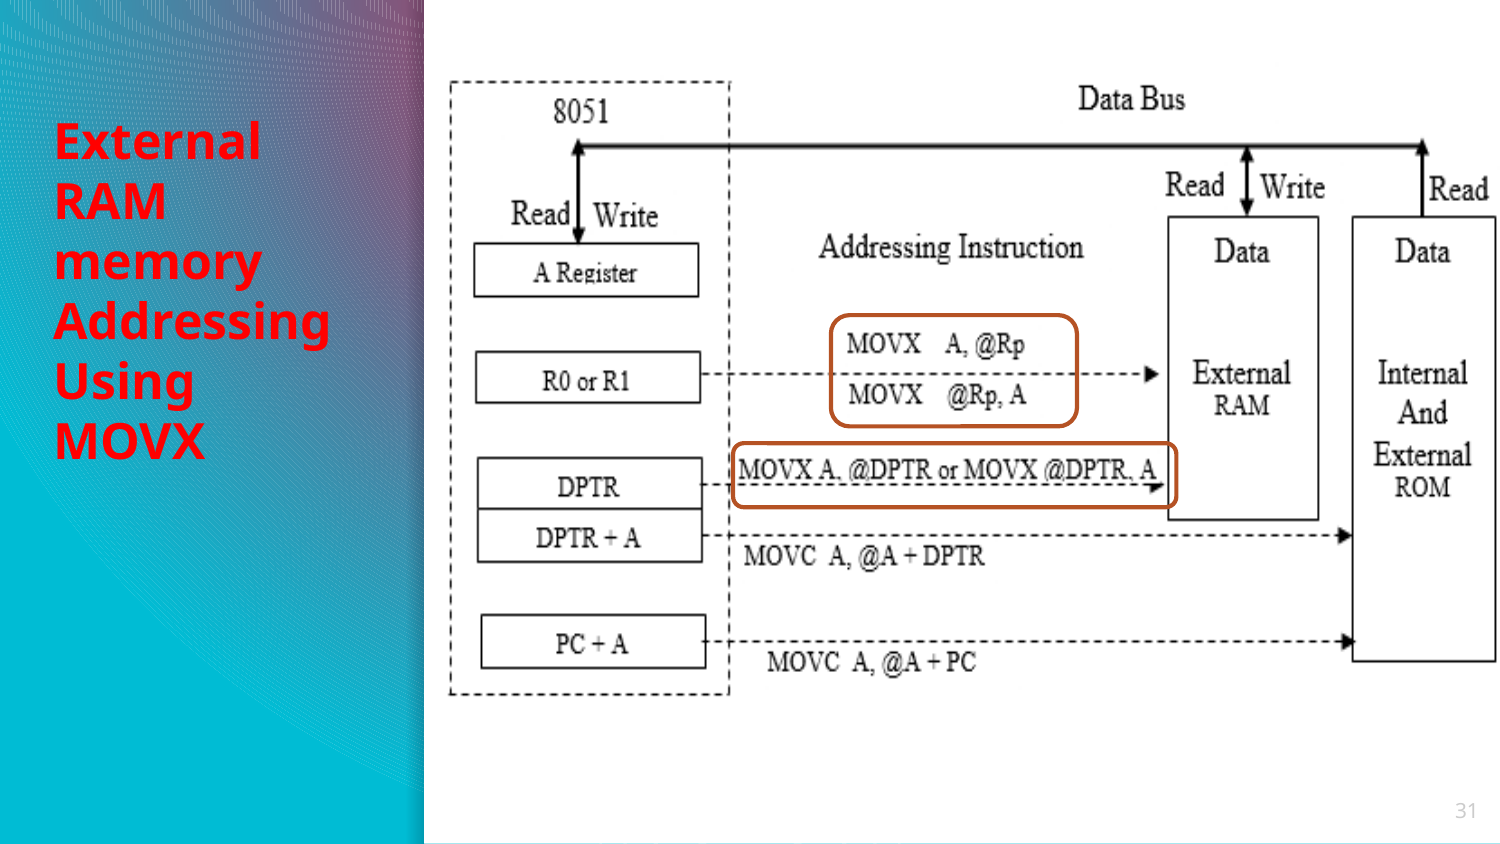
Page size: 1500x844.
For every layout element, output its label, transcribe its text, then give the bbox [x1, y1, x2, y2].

title External RAM memory Addressing Using MOVX [38, 94, 375, 748]
slide_number 31 [1403, 779, 1494, 844]
picture [434, 55, 1500, 725]
